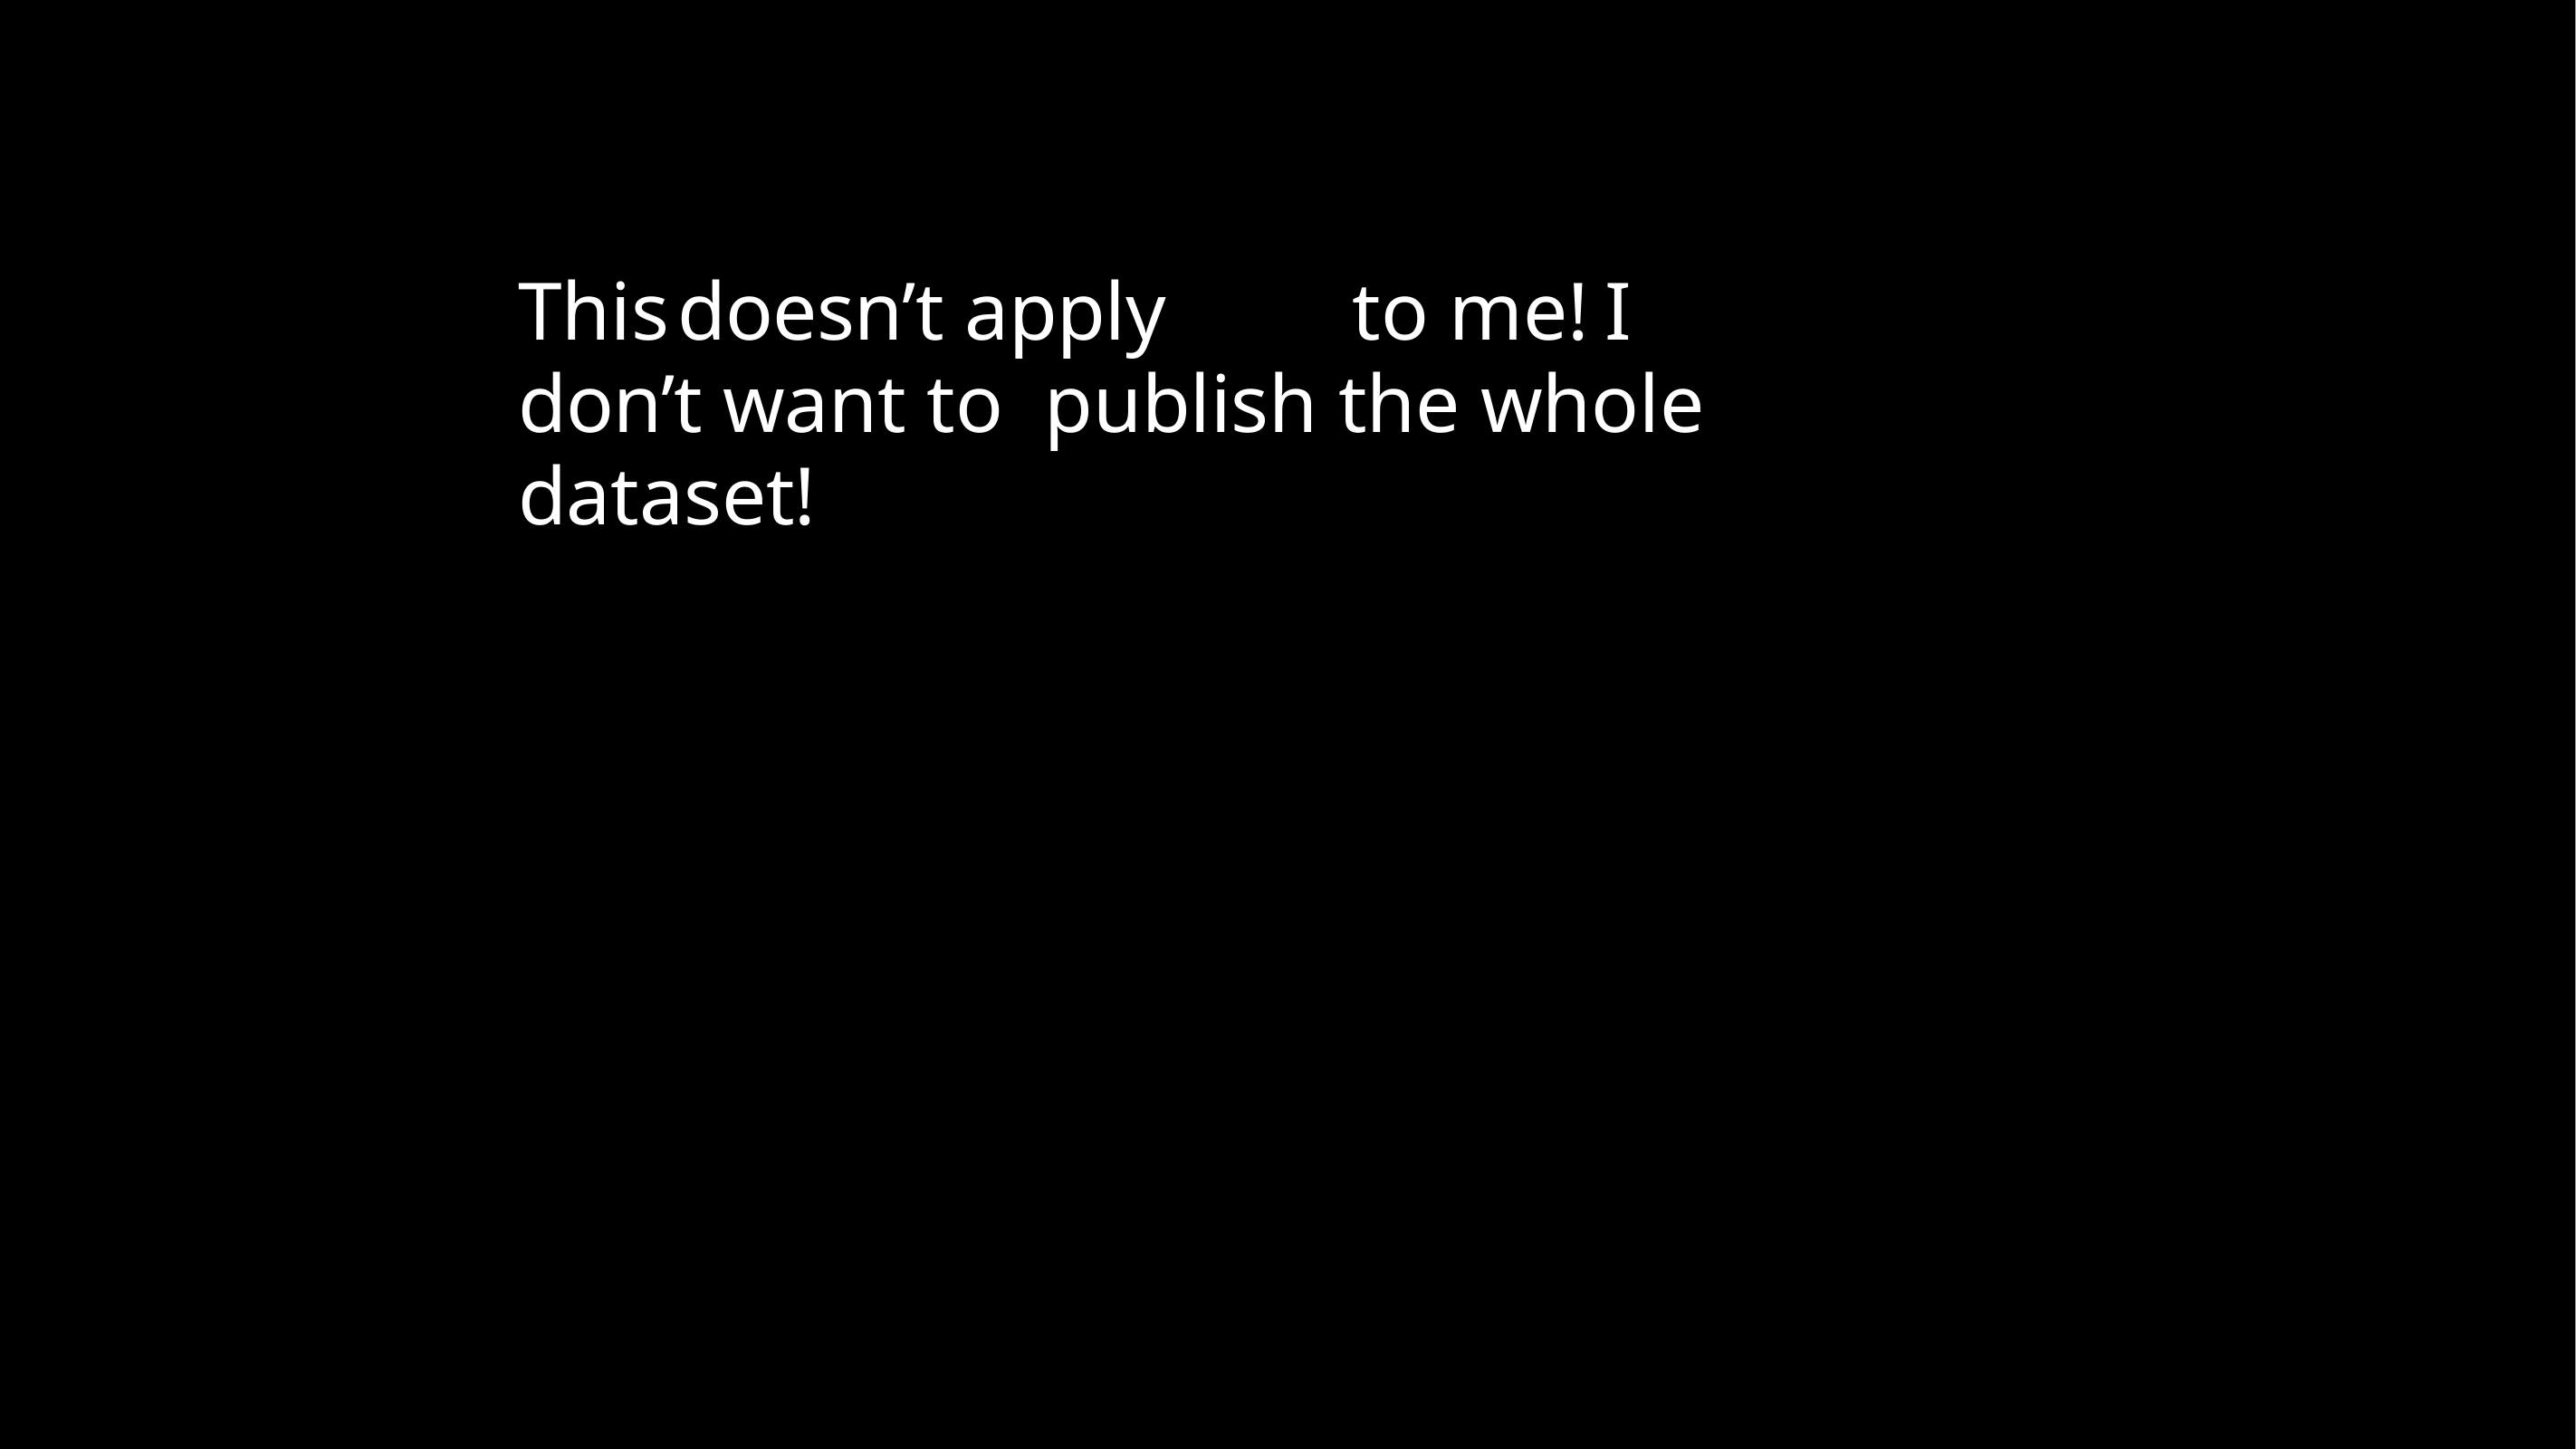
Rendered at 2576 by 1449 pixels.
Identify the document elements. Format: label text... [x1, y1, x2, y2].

title This doesn’t apply to me! I don’t want to publish the whole dataset! [516, 256, 1830, 542]
